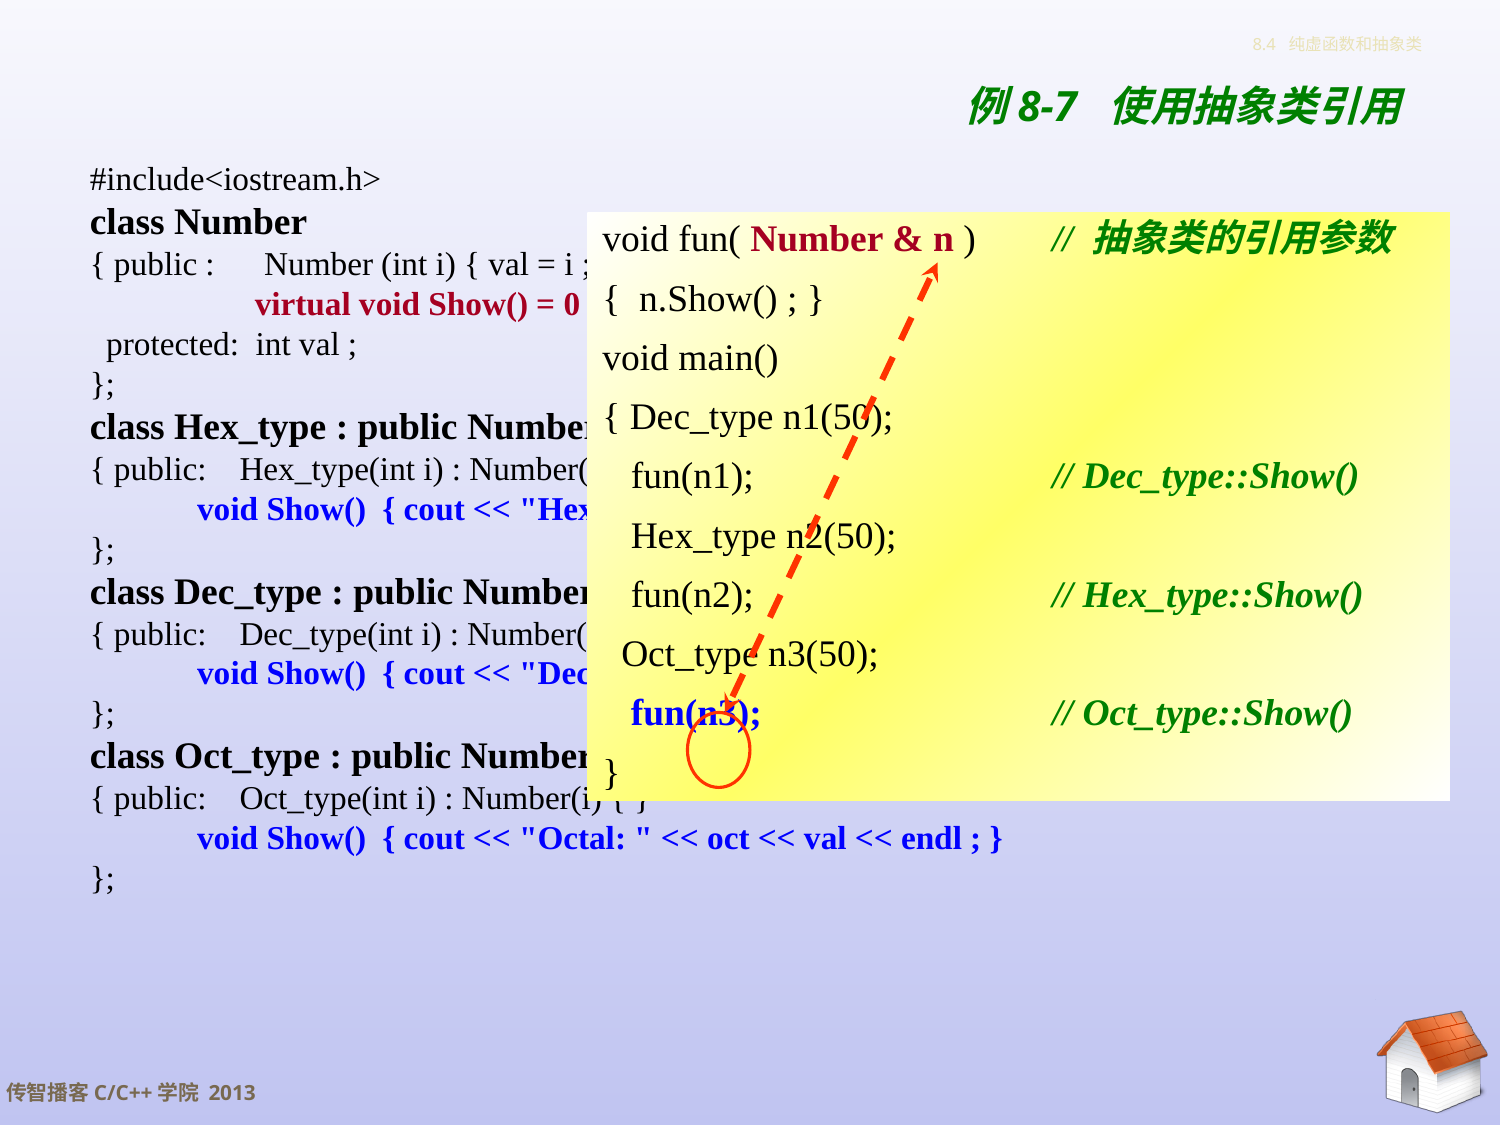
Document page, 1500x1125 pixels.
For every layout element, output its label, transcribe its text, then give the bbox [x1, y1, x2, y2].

text_box #include<iostream.h> class Number { public : Number (int i) { val = i ; } virtual void Show() = 0 ; protected: int val ; }; class Hex_type : public Number { public: Hex_type(int i) : Number(i) { } void Show() { cout << "Hexadecimal:" << hex << val << endl ; } }; class Dec_type : public Number { public: Dec_type(int i) : Number(i) { } void Show() { cout << "Decimal: " << dec << val << endl ; } }; class Oct_type : public Number { public: Oct_type(int i) : Number(i) { } void Show() { cout << "Octal: " << oct << val << endl ; } }; [75, 149, 1169, 904]
text_box void fun( Number & n ) // 抽象类的引用参数 { n.Show() ; } void main() { Dec_type n1(50); fun(n1); // Dec_type::Show() Hex_type n2(50); fun(n2); // Hex_type::Show() Oct_type n3(50); fun(n3); // Oct_type::Show() } [587, 212, 1450, 801]
text_box [926, 262, 938, 277]
text_box [687, 712, 750, 788]
title 8.4 纯虚函数和抽象类 [1175, 24, 1500, 63]
picture [1375, 999, 1488, 1124]
text_box [724, 698, 736, 713]
text_box 例8-7 使用抽象类引用 [924, 72, 1425, 138]
